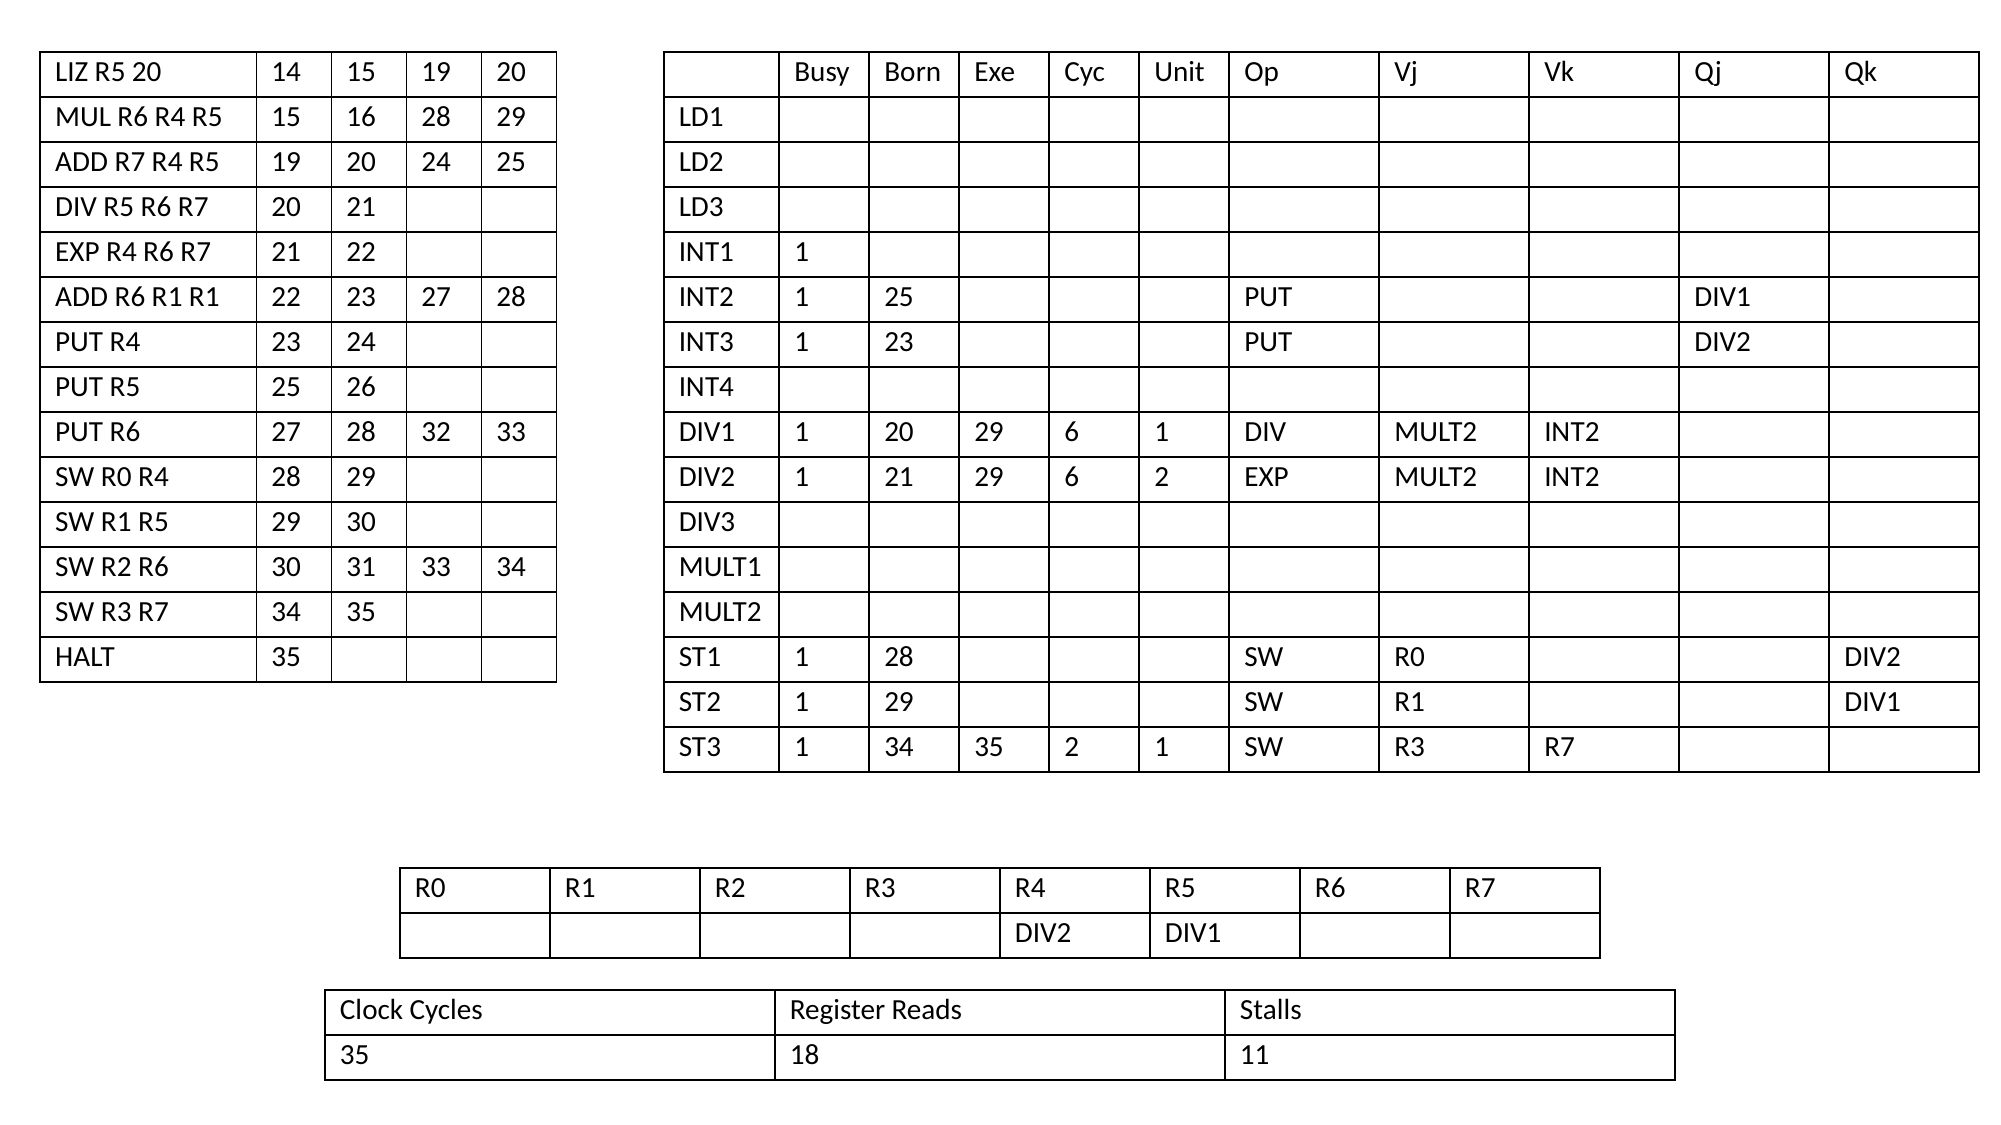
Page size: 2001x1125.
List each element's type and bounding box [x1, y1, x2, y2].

table_cell [1830, 278, 1978, 321]
table_header [1226, 991, 1674, 1034]
table_cell [407, 233, 481, 276]
table_cell [482, 368, 556, 411]
table_cell [1680, 323, 1828, 366]
table_cell [960, 233, 1048, 276]
table_cell [1530, 728, 1678, 771]
table_cell [1050, 548, 1138, 591]
table_cell [1530, 143, 1678, 186]
table_cell [482, 188, 556, 231]
table_cell [1050, 728, 1138, 771]
table_cell [870, 458, 958, 501]
table_cell [1050, 278, 1138, 321]
table_cell [1140, 638, 1228, 681]
table_cell [1830, 728, 1978, 771]
table_cell [482, 143, 556, 186]
table_header [665, 53, 778, 96]
table_cell [1680, 188, 1828, 231]
table_cell [1530, 503, 1678, 546]
table_cell [1380, 188, 1528, 231]
table_cell [960, 683, 1048, 726]
table_cell [1230, 548, 1378, 591]
table_cell [1680, 413, 1828, 456]
table_header [1151, 869, 1299, 912]
table_cell [482, 638, 556, 681]
table_cell [780, 233, 868, 276]
table_header [1451, 869, 1599, 912]
table_cell [870, 278, 958, 321]
table_cell [407, 413, 481, 456]
table_cell [257, 458, 331, 501]
table_cell [1380, 368, 1528, 411]
table_cell [1680, 728, 1828, 771]
table_cell [1530, 548, 1678, 591]
table_cell [1050, 593, 1138, 636]
table_cell [257, 233, 331, 276]
table_cell [41, 458, 256, 501]
table_cell [870, 143, 958, 186]
table_cell [332, 368, 406, 411]
table_cell [407, 188, 481, 231]
table_cell [665, 413, 778, 456]
table_cell [1230, 638, 1378, 681]
table_cell [257, 548, 331, 591]
table_cell [1680, 458, 1828, 501]
table_cell [1830, 98, 1978, 141]
table_cell [870, 368, 958, 411]
table_header [780, 53, 868, 96]
table_cell [407, 278, 481, 321]
table_cell [1680, 548, 1828, 591]
table_header [1530, 53, 1678, 96]
table_cell [1680, 233, 1828, 276]
table_header [257, 53, 331, 96]
table_cell [41, 638, 256, 681]
table_cell [1530, 368, 1678, 411]
table_cell [41, 98, 256, 141]
table_cell [851, 914, 999, 957]
table_header [1140, 53, 1228, 96]
table_cell [1230, 683, 1378, 726]
table_cell [1680, 143, 1828, 186]
table_cell [1530, 458, 1678, 501]
table_header [1001, 869, 1149, 912]
table_cell [780, 683, 868, 726]
table_cell [1050, 503, 1138, 546]
table_cell [1830, 503, 1978, 546]
table_cell [1530, 323, 1678, 366]
table_cell [482, 98, 556, 141]
table_cell [1380, 683, 1528, 726]
table_cell [780, 323, 868, 366]
table_cell [1680, 98, 1828, 141]
table_cell [1230, 98, 1378, 141]
table_cell [257, 98, 331, 141]
table_cell [1140, 98, 1228, 141]
table_cell [1830, 233, 1978, 276]
table_cell [960, 368, 1048, 411]
table_cell [1140, 233, 1228, 276]
table_cell [1530, 593, 1678, 636]
table_cell [407, 638, 481, 681]
table_cell [326, 1036, 774, 1079]
table_cell [1230, 143, 1378, 186]
table_cell [1140, 548, 1228, 591]
table_cell [1226, 1036, 1674, 1079]
table_header [326, 991, 774, 1034]
table_cell [257, 368, 331, 411]
table_cell [1050, 368, 1138, 411]
table_cell [1451, 914, 1599, 957]
table_cell [1140, 593, 1228, 636]
table_cell [870, 638, 958, 681]
table_cell [482, 458, 556, 501]
table_cell [1230, 233, 1378, 276]
table_header [332, 53, 406, 96]
table_cell [1830, 413, 1978, 456]
table_header [407, 53, 481, 96]
table_cell [1830, 323, 1978, 366]
table_cell [1380, 458, 1528, 501]
table_header [1830, 53, 1978, 96]
table_header [1301, 869, 1449, 912]
table_cell [41, 548, 256, 591]
table_cell [1140, 323, 1228, 366]
table_cell [1001, 914, 1149, 957]
table_cell [1380, 548, 1528, 591]
table_cell [870, 593, 958, 636]
table_cell [332, 143, 406, 186]
table_cell [332, 503, 406, 546]
table_cell [960, 548, 1048, 591]
table_cell [1830, 548, 1978, 591]
table_cell [870, 728, 958, 771]
table_cell [1680, 593, 1828, 636]
table_cell [1050, 323, 1138, 366]
table_cell [407, 143, 481, 186]
table_cell [665, 638, 778, 681]
table_cell [1301, 914, 1449, 957]
table_cell [1140, 728, 1228, 771]
table_cell [665, 683, 778, 726]
table_cell [1830, 458, 1978, 501]
table_cell [1050, 683, 1138, 726]
table_cell [780, 368, 868, 411]
table_cell [960, 278, 1048, 321]
table_cell [1830, 593, 1978, 636]
table_cell [665, 728, 778, 771]
table_cell [1230, 188, 1378, 231]
table_cell [1050, 638, 1138, 681]
table_cell [332, 638, 406, 681]
table_cell [551, 914, 699, 957]
table_cell [1050, 458, 1138, 501]
table_cell [1380, 413, 1528, 456]
table_cell [1830, 638, 1978, 681]
table_cell [257, 593, 331, 636]
table_cell [1140, 683, 1228, 726]
table_cell [1830, 143, 1978, 186]
table_cell [257, 638, 331, 681]
table_cell [407, 593, 481, 636]
table_cell [41, 593, 256, 636]
table_cell [401, 914, 549, 957]
table_cell [1680, 638, 1828, 681]
table_cell [665, 458, 778, 501]
table_cell [1530, 233, 1678, 276]
table_cell [665, 233, 778, 276]
table_cell [1050, 233, 1138, 276]
table_cell [407, 548, 481, 591]
table_cell [665, 368, 778, 411]
table_cell [960, 503, 1048, 546]
table_cell [1380, 503, 1528, 546]
table_cell [332, 413, 406, 456]
table_cell [1050, 143, 1138, 186]
table_cell [780, 728, 868, 771]
table_cell [1380, 278, 1528, 321]
table_cell [332, 233, 406, 276]
table_cell [1380, 98, 1528, 141]
table_cell [41, 413, 256, 456]
table_cell [870, 98, 958, 141]
table_cell [1530, 413, 1678, 456]
table_cell [780, 593, 868, 636]
table_cell [1530, 98, 1678, 141]
table_header [1050, 53, 1138, 96]
table_cell [780, 458, 868, 501]
table_cell [1530, 683, 1678, 726]
table_cell [407, 323, 481, 366]
table_cell [870, 683, 958, 726]
table_cell [1830, 683, 1978, 726]
table_header [551, 869, 699, 912]
table_cell [1380, 143, 1528, 186]
table_cell [1380, 593, 1528, 636]
table_cell [1140, 413, 1228, 456]
table_cell [960, 593, 1048, 636]
table_header [401, 869, 549, 912]
table_cell [960, 728, 1048, 771]
table_cell [482, 323, 556, 366]
table_cell [1230, 728, 1378, 771]
table_header [41, 53, 256, 96]
table_cell [41, 278, 256, 321]
table_cell [257, 503, 331, 546]
table_cell [780, 278, 868, 321]
table_cell [1530, 638, 1678, 681]
table_cell [1530, 188, 1678, 231]
table_cell [1230, 278, 1378, 321]
table_cell [665, 593, 778, 636]
table_cell [1140, 143, 1228, 186]
table_cell [332, 458, 406, 501]
table_cell [1230, 458, 1378, 501]
table_cell [1230, 323, 1378, 366]
table_cell [870, 233, 958, 276]
table_cell [780, 548, 868, 591]
table_cell [1680, 368, 1828, 411]
table_header [870, 53, 958, 96]
table_cell [665, 278, 778, 321]
table_cell [1230, 413, 1378, 456]
table_cell [41, 323, 256, 366]
table_cell [870, 548, 958, 591]
table_cell [780, 638, 868, 681]
table_cell [332, 548, 406, 591]
table_cell [776, 1036, 1224, 1079]
table_cell [257, 278, 331, 321]
table_cell [665, 503, 778, 546]
table_header [960, 53, 1048, 96]
table_cell [665, 143, 778, 186]
table_cell [257, 188, 331, 231]
table_header [1230, 53, 1378, 96]
table_cell [665, 98, 778, 141]
table_cell [870, 413, 958, 456]
table_header [1680, 53, 1828, 96]
table_cell [1140, 503, 1228, 546]
table_cell [1140, 278, 1228, 321]
table_cell [332, 188, 406, 231]
table_cell [332, 98, 406, 141]
table_cell [960, 143, 1048, 186]
table_header [776, 991, 1224, 1034]
table_cell [41, 233, 256, 276]
table_cell [960, 638, 1048, 681]
table_cell [1140, 188, 1228, 231]
table_cell [1050, 98, 1138, 141]
table_cell [1680, 278, 1828, 321]
table_header [701, 869, 849, 912]
table_cell [780, 188, 868, 231]
table_cell [780, 143, 868, 186]
table_cell [701, 914, 849, 957]
table_header [482, 53, 556, 96]
table_cell [960, 323, 1048, 366]
table_cell [780, 503, 868, 546]
table_cell [41, 143, 256, 186]
table_cell [870, 503, 958, 546]
table_cell [780, 98, 868, 141]
table_header [1380, 53, 1528, 96]
table_cell [960, 188, 1048, 231]
table_cell [482, 413, 556, 456]
table_cell [1530, 278, 1678, 321]
table_cell [482, 548, 556, 591]
table_cell [41, 368, 256, 411]
table_cell [482, 593, 556, 636]
table_cell [1151, 914, 1299, 957]
table_cell [665, 323, 778, 366]
table_cell [1830, 188, 1978, 231]
table_cell [41, 188, 256, 231]
table_cell [482, 233, 556, 276]
table_cell [1140, 458, 1228, 501]
table_cell [332, 323, 406, 366]
table_cell [482, 503, 556, 546]
table_cell [870, 323, 958, 366]
table_cell [1680, 503, 1828, 546]
table_cell [1380, 323, 1528, 366]
table_cell [332, 278, 406, 321]
table_cell [1050, 188, 1138, 231]
table_cell [407, 458, 481, 501]
table_cell [665, 188, 778, 231]
table_cell [332, 593, 406, 636]
table_cell [1230, 503, 1378, 546]
table_cell [1230, 368, 1378, 411]
table_cell [870, 188, 958, 231]
table_cell [257, 143, 331, 186]
table_cell [1230, 593, 1378, 636]
table_cell [1830, 368, 1978, 411]
table_cell [1050, 413, 1138, 456]
table_cell [960, 413, 1048, 456]
table_cell [960, 458, 1048, 501]
table_cell [1140, 368, 1228, 411]
table_cell [41, 503, 256, 546]
table_cell [257, 413, 331, 456]
table_cell [665, 548, 778, 591]
table_cell [960, 98, 1048, 141]
table_cell [482, 278, 556, 321]
table_cell [1380, 728, 1528, 771]
table_cell [1380, 233, 1528, 276]
table_cell [257, 323, 331, 366]
table_cell [407, 503, 481, 546]
table_cell [407, 98, 481, 141]
table_cell [780, 413, 868, 456]
table_cell [1680, 683, 1828, 726]
table_cell [407, 368, 481, 411]
table_header [851, 869, 999, 912]
table_cell [1380, 638, 1528, 681]
